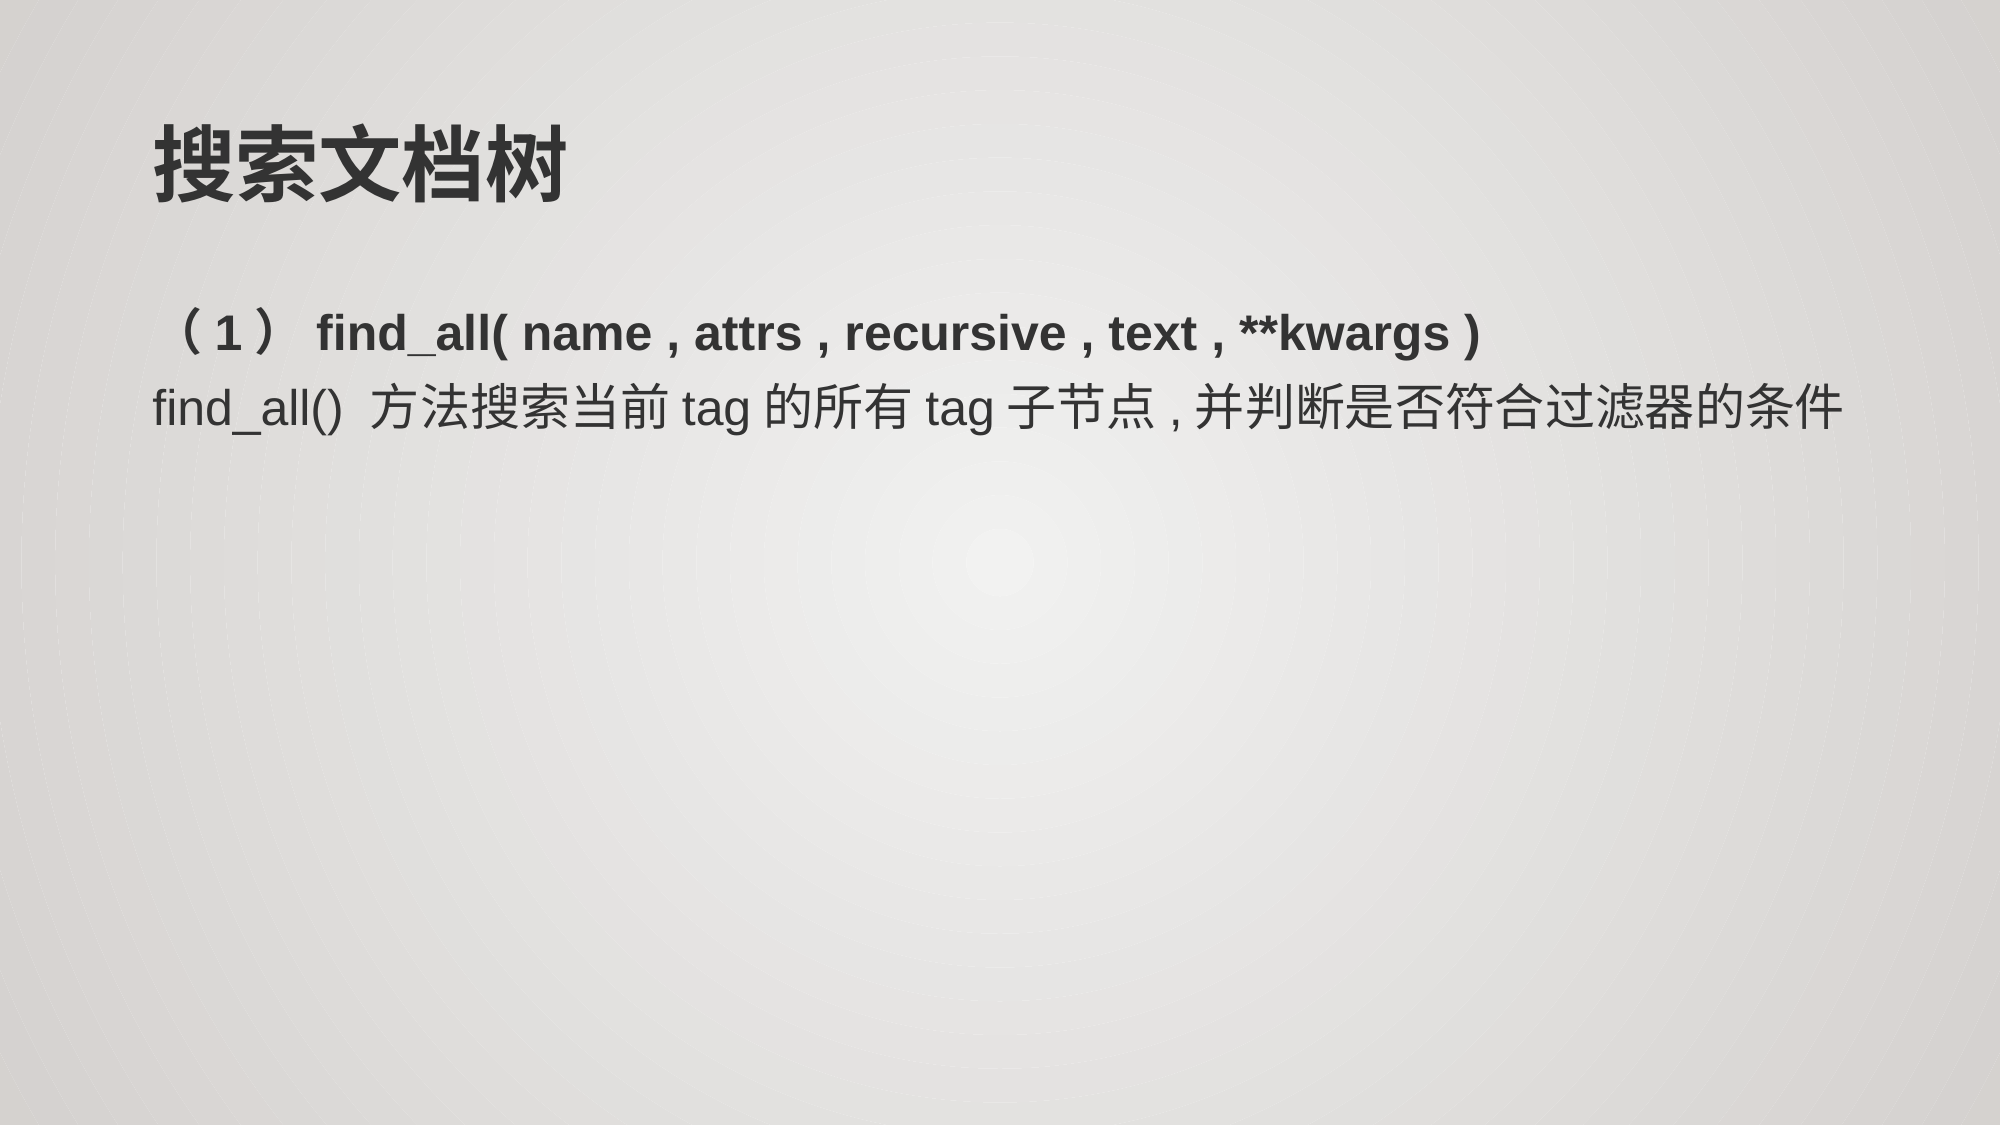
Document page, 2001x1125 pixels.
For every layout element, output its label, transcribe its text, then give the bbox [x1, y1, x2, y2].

title 搜索文档树 [137, 59, 1863, 278]
list （1）find_all( name , attrs , recursive , text , **kwargs ) find_all() 方法搜索当前tag的所有tag子节点,并判断是否符合过滤器的条件 [137, 299, 1863, 1014]
